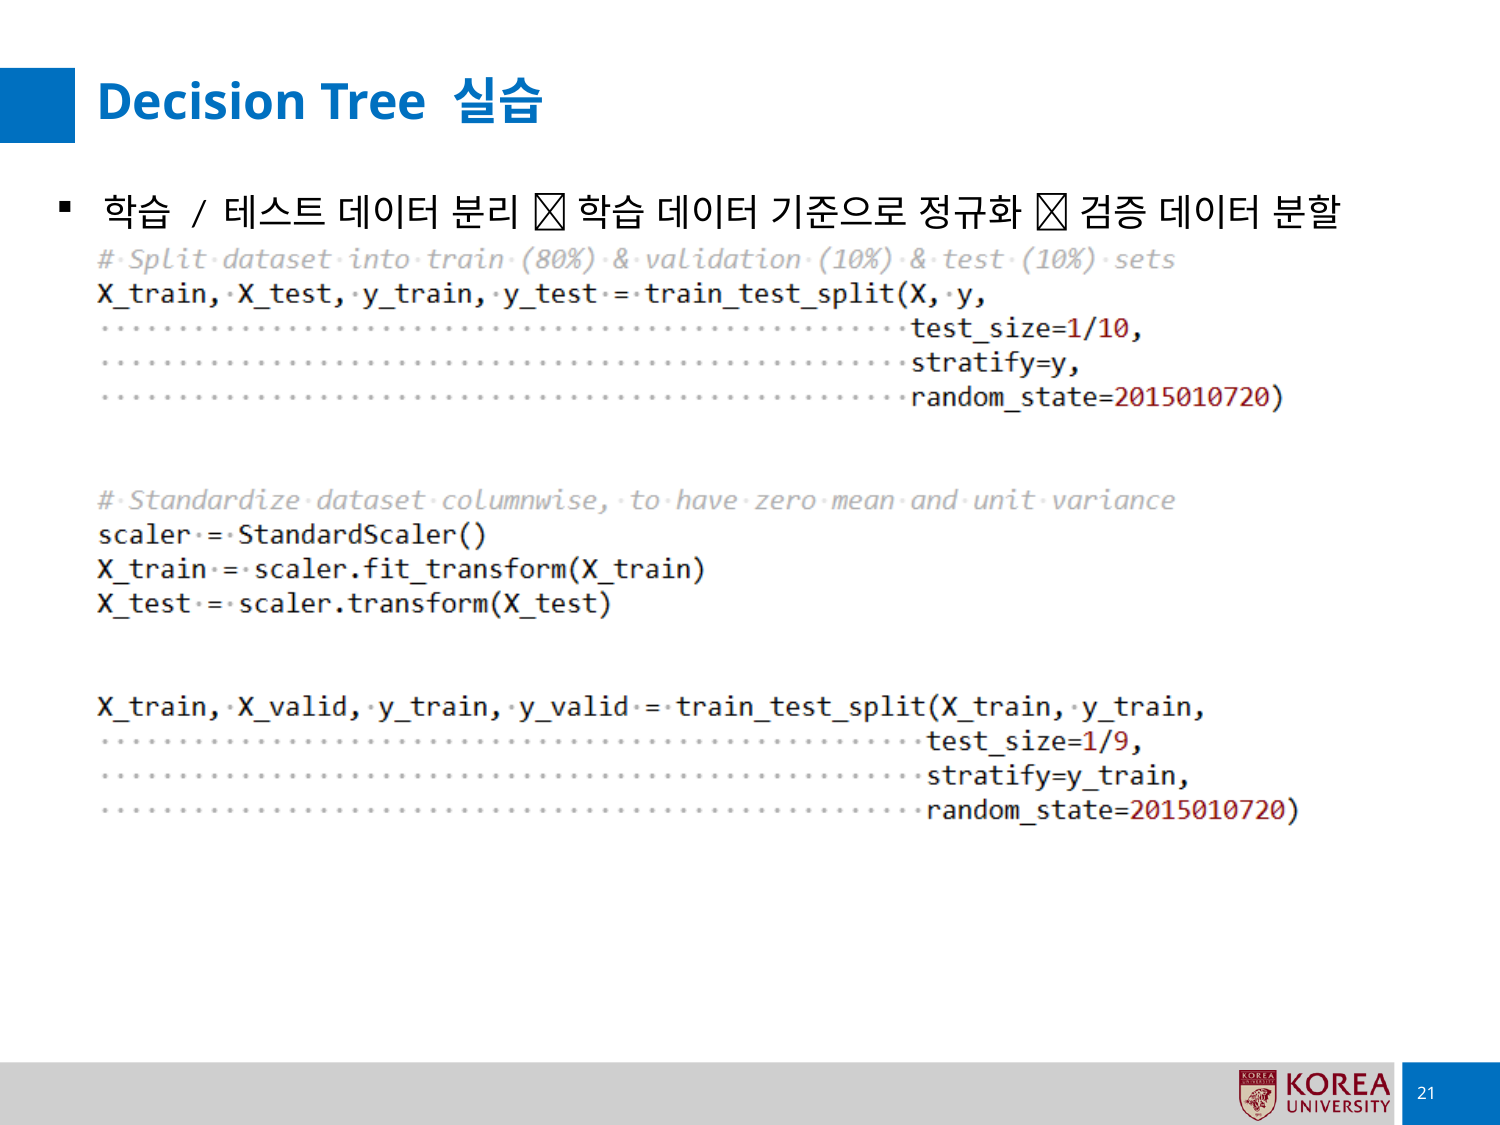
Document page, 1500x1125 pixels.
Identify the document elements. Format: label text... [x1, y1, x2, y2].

picture [95, 242, 1353, 849]
title Decision Tree 실습 [95, 75, 1449, 134]
picture [1239, 1070, 1390, 1121]
text_box 학습 / 테스트 데이터 분리  학습 데이터 기준으로 정규화  검증 데이터 분할 [41, 181, 1448, 242]
